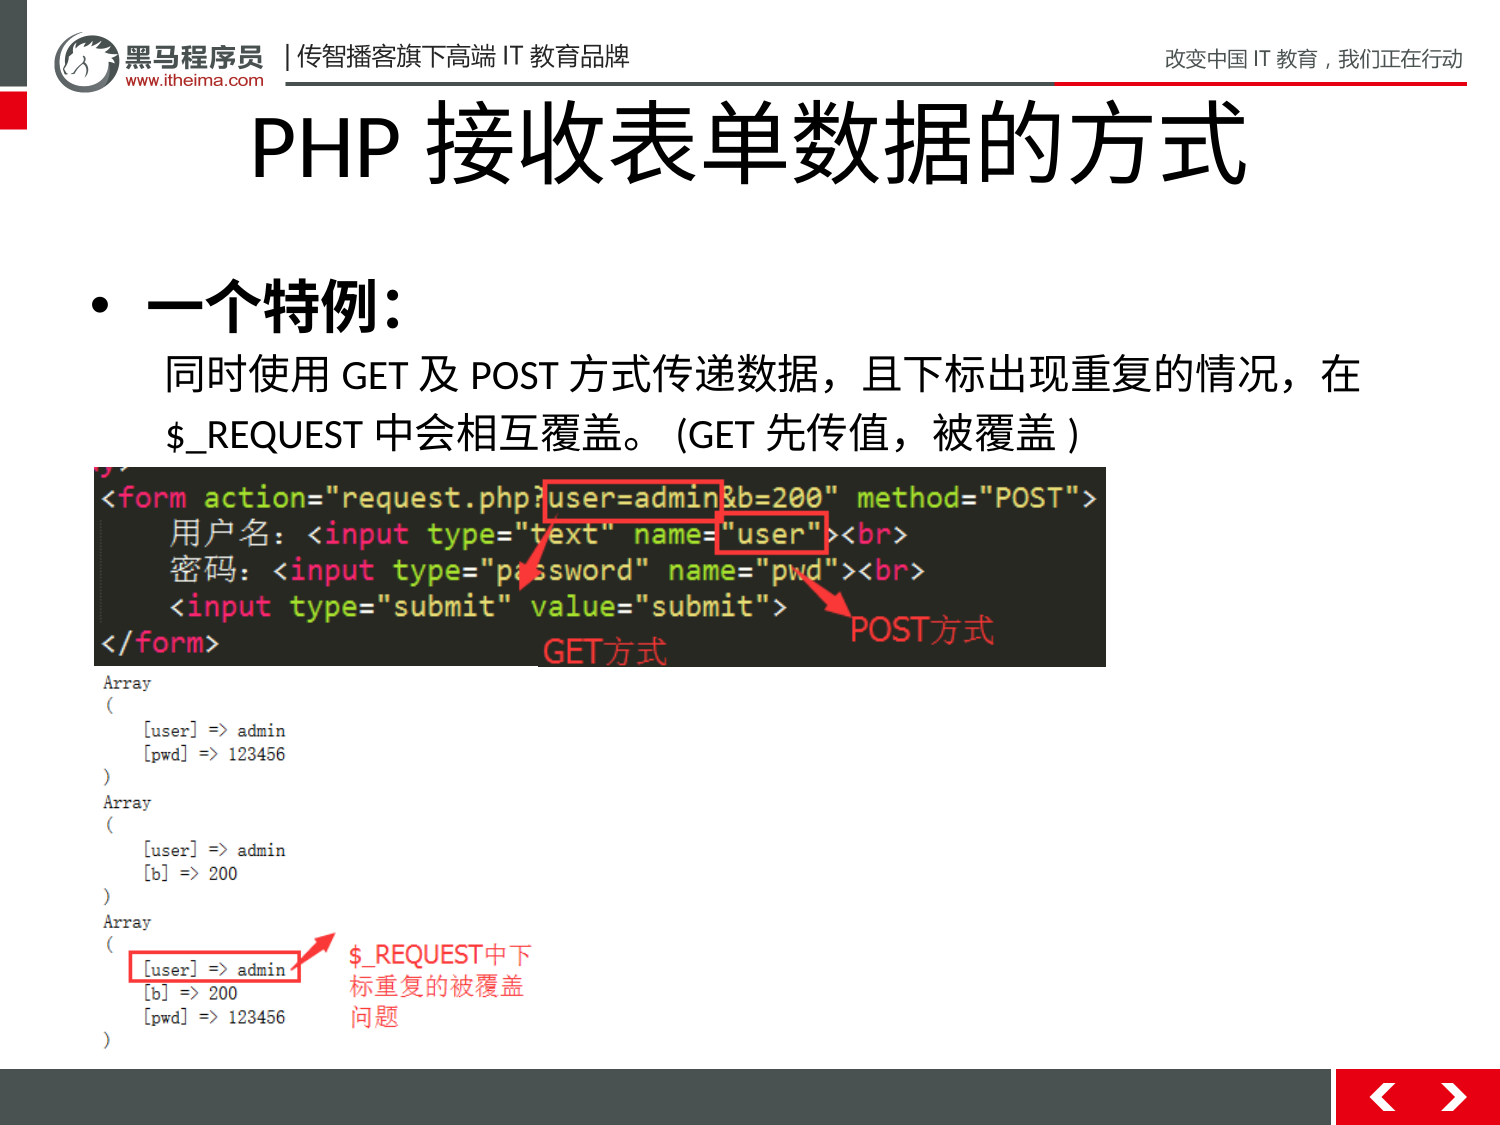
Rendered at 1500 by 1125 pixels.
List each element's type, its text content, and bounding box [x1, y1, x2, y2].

title PHP接收表单数据的方式 [75, 78, 1425, 262]
list 一个特例： 同时使用GET及POST方式传递数据，且下标出现重复的情况，在 $_REQUEST中会相互覆盖。(GET先传值，被覆盖) [75, 262, 1425, 1005]
picture [0, 0, 1500, 1125]
